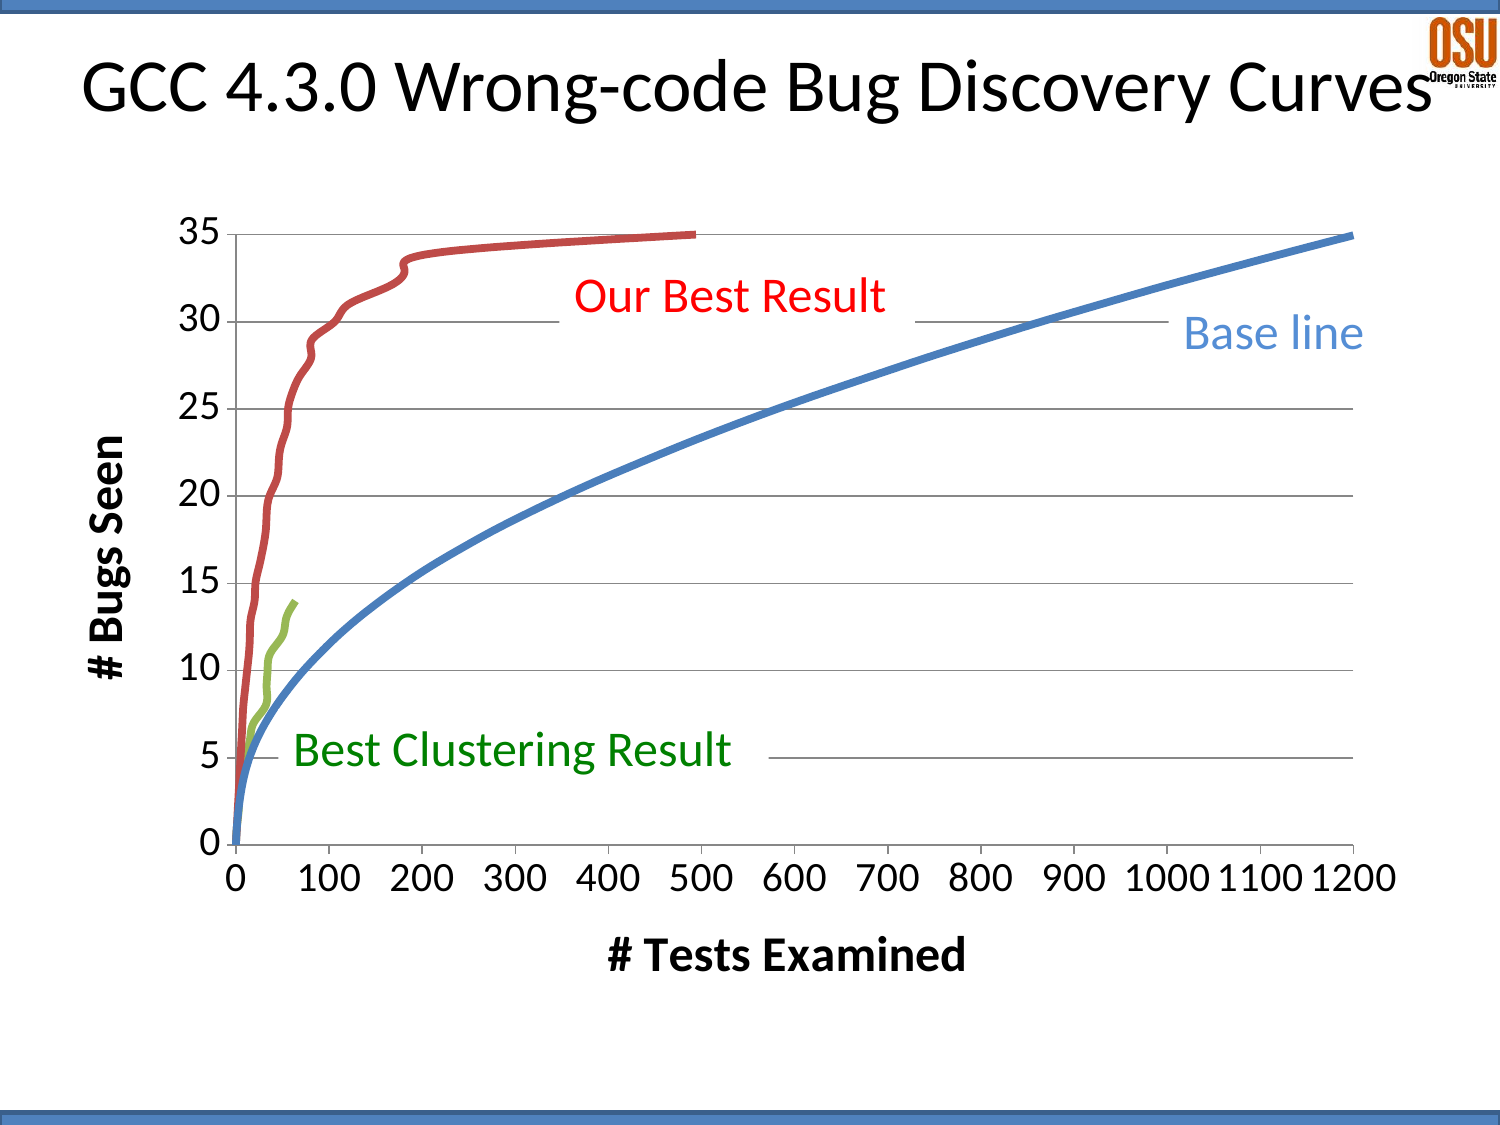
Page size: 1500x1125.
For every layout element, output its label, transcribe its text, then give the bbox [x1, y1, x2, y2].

picture [1412, 17, 1500, 88]
chart [42, 196, 1426, 1024]
title GCC 4.3.0 Wrong-code Bug Discovery Curves [43, 45, 1475, 118]
